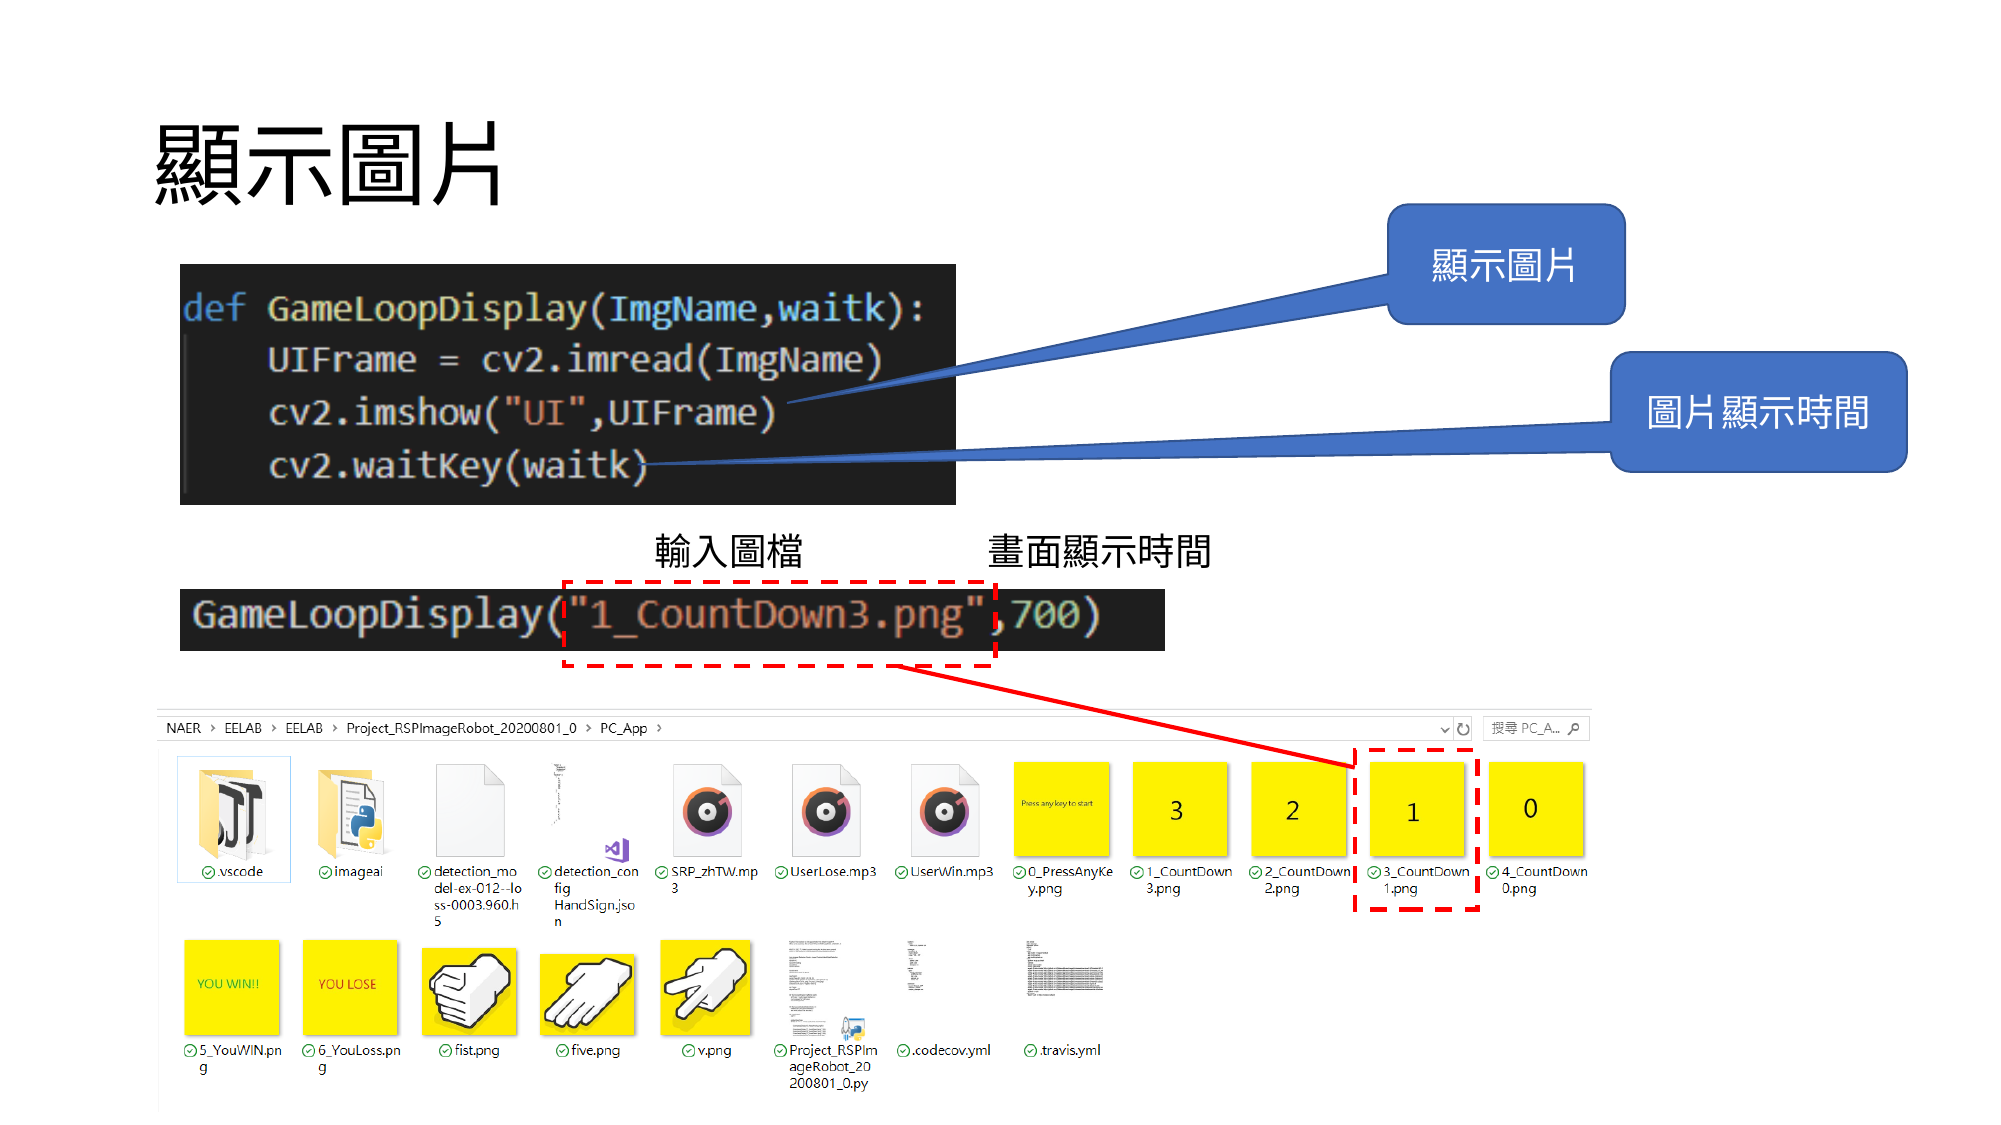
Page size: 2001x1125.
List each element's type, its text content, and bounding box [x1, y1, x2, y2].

text_box [563, 581, 997, 589]
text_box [898, 666, 1355, 768]
picture [157, 708, 1592, 1112]
text_box 顯示圖片 [956, 203, 1627, 377]
picture [180, 589, 1165, 651]
title 顯示圖片 [137, 59, 1863, 278]
text_box [563, 651, 997, 667]
text_box 畫面顯示時間 [972, 520, 1228, 581]
text_box 輸入圖檔 [639, 520, 820, 581]
text_box 圖片顯示時間 [956, 351, 1908, 473]
picture [180, 264, 956, 506]
